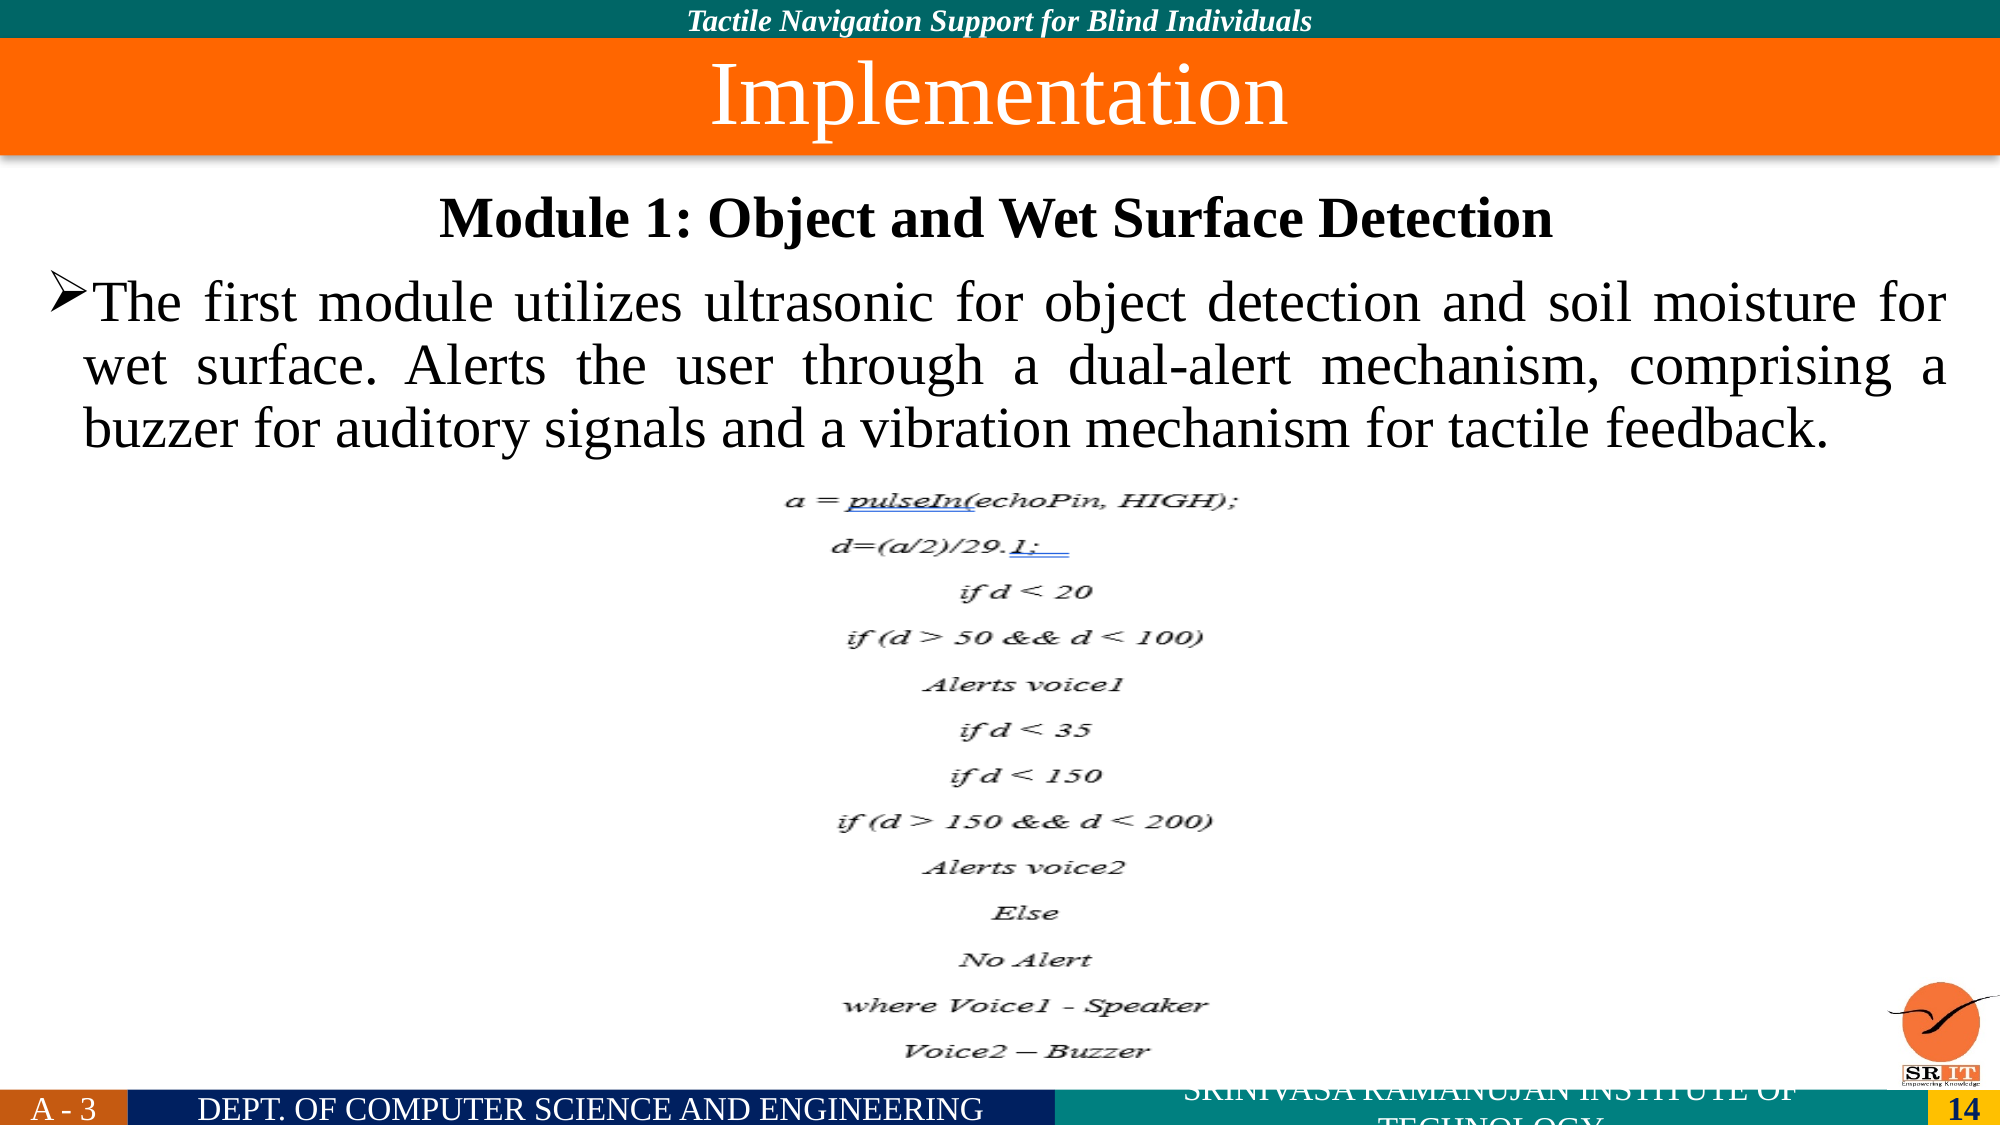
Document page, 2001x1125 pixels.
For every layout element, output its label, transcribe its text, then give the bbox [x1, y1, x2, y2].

title Implementation [0, 38, 2000, 156]
picture [686, 478, 1364, 1066]
picture [1887, 977, 2000, 1090]
list Module 1: Object and Wet Surface Detection The first module utilizes ultrasonic for object detection and soil moisture for wet surface. Alerts the user through a dual-alert mechanism, comprising a buzzer for auditory signals and a vibration mechanism for tactile feedback. [31, 179, 1964, 1065]
